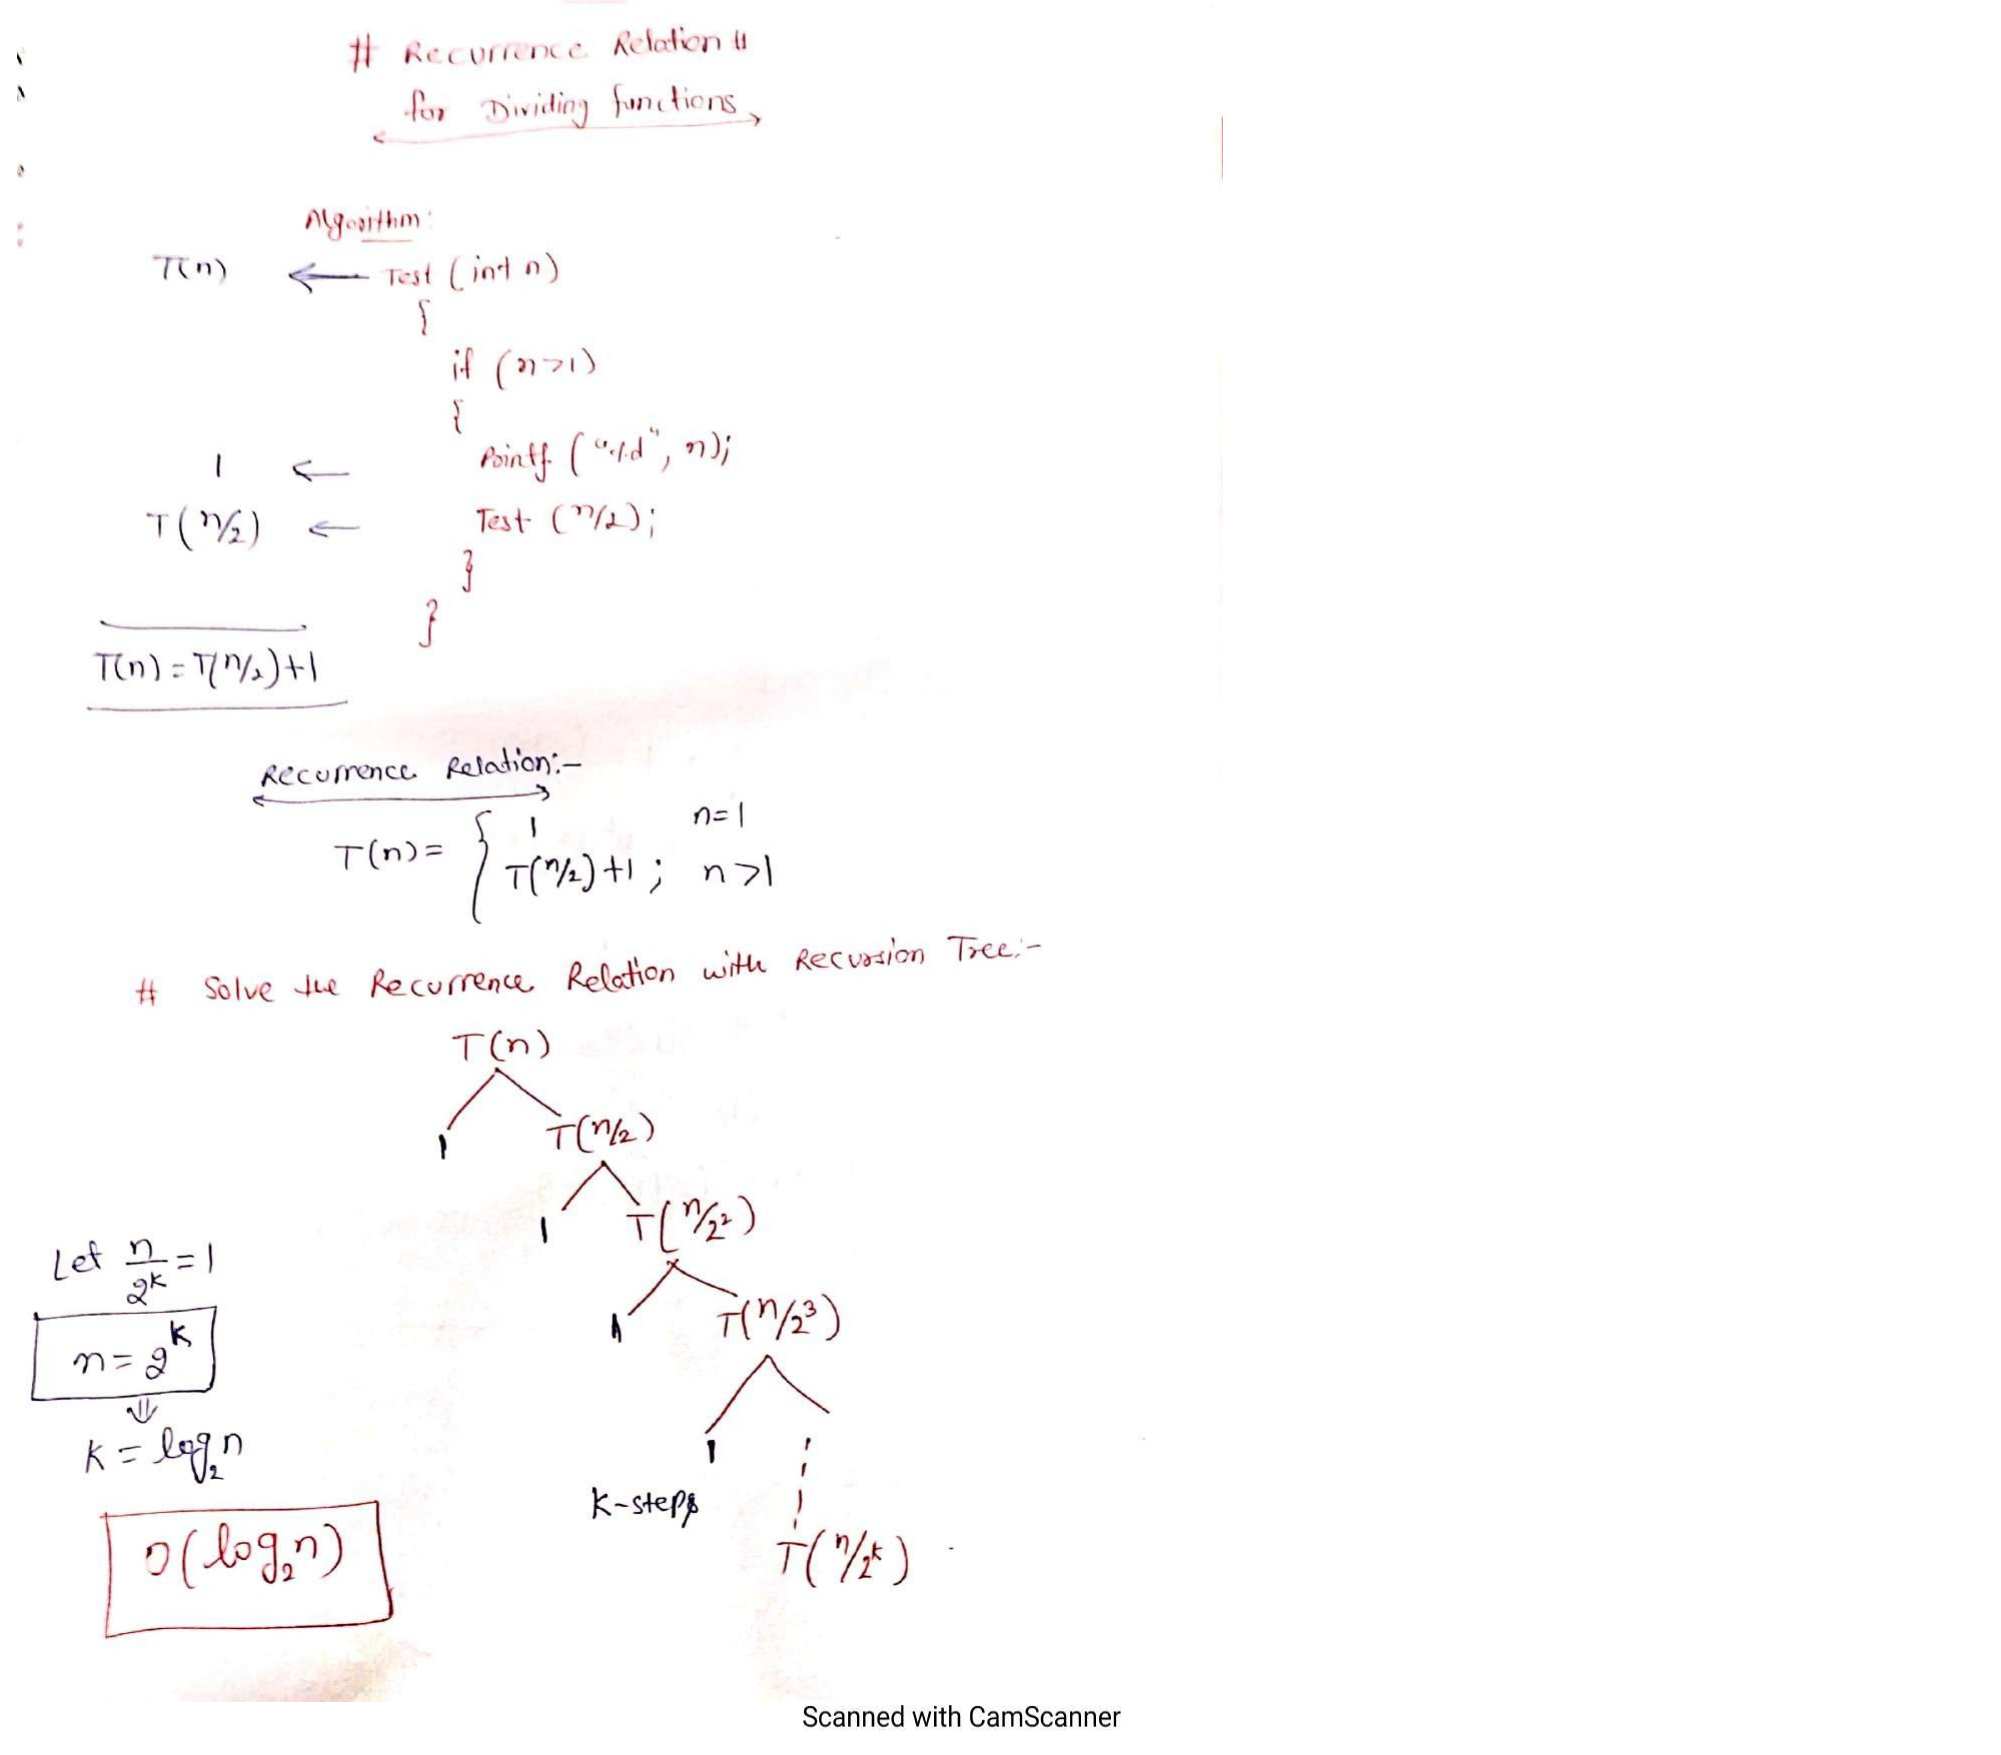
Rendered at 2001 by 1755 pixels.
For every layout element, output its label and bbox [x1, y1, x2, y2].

picture [802, 1705, 1121, 1731]
picture [17, 0, 1223, 1703]
